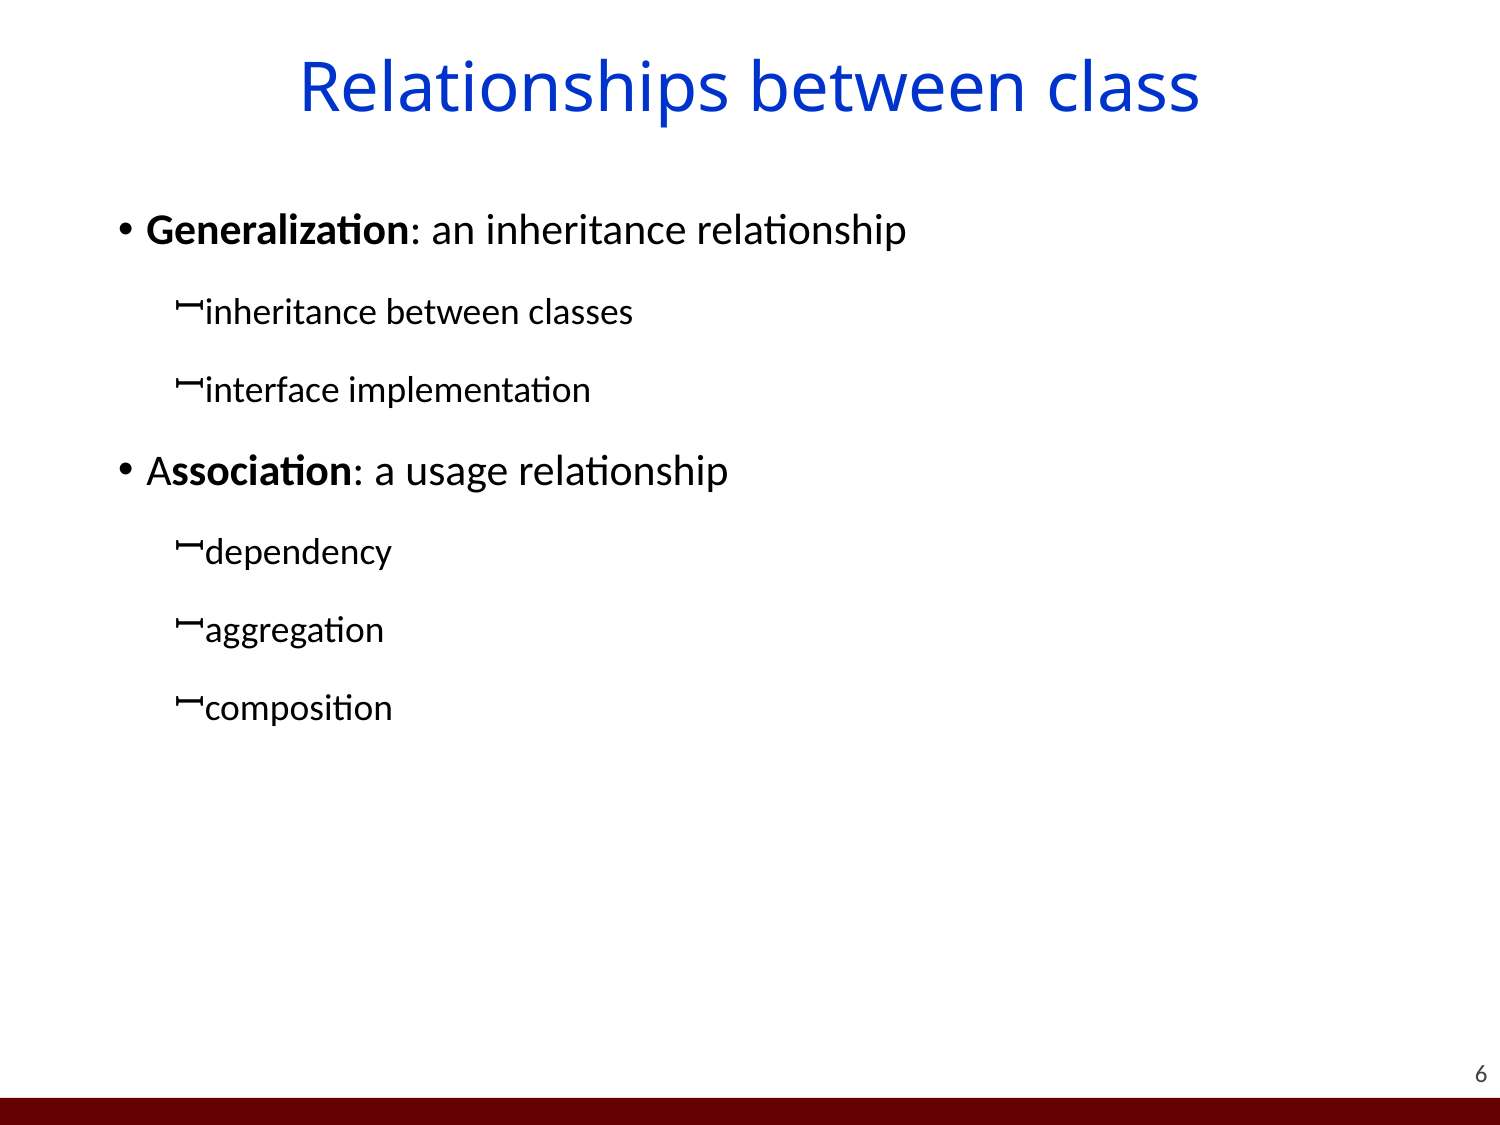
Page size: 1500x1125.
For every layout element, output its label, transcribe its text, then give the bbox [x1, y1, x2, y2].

list Generalization: an inheritance relationship inheritance between classes interface implementation Association: a usage relationship dependency aggregation composition [103, 199, 1397, 1014]
title Relationships between class [103, 18, 1397, 160]
